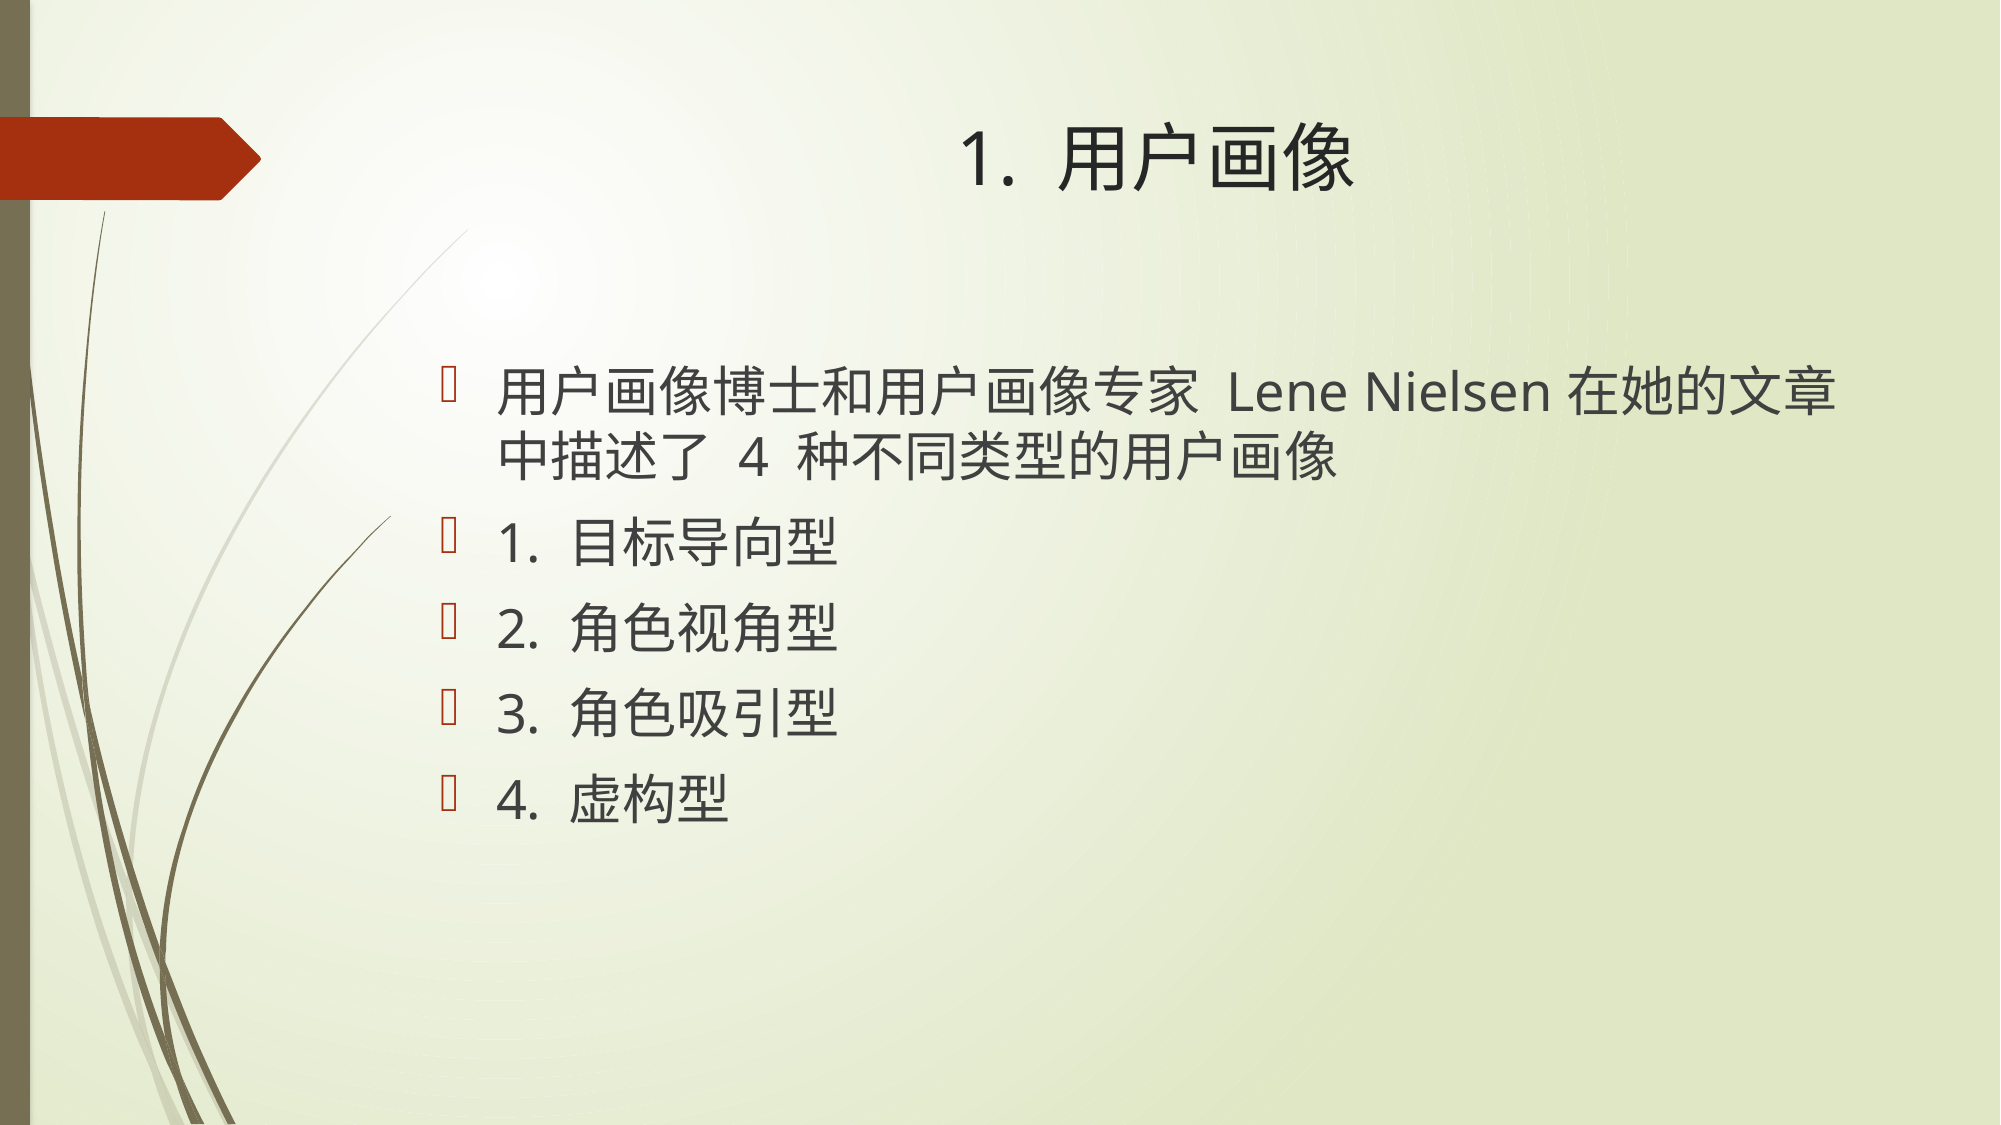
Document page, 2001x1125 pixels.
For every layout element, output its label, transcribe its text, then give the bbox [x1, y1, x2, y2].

title 1. 用户画像 [425, 102, 1888, 313]
list 用户画像博士和用户画像专家 Lene Nielsen在她的文章中描述了 4 种不同类型的用户画像 1. 目标导向型 2. 角色视角型 3. 角色吸引型 4. 虚构型 [424, 350, 1888, 970]
